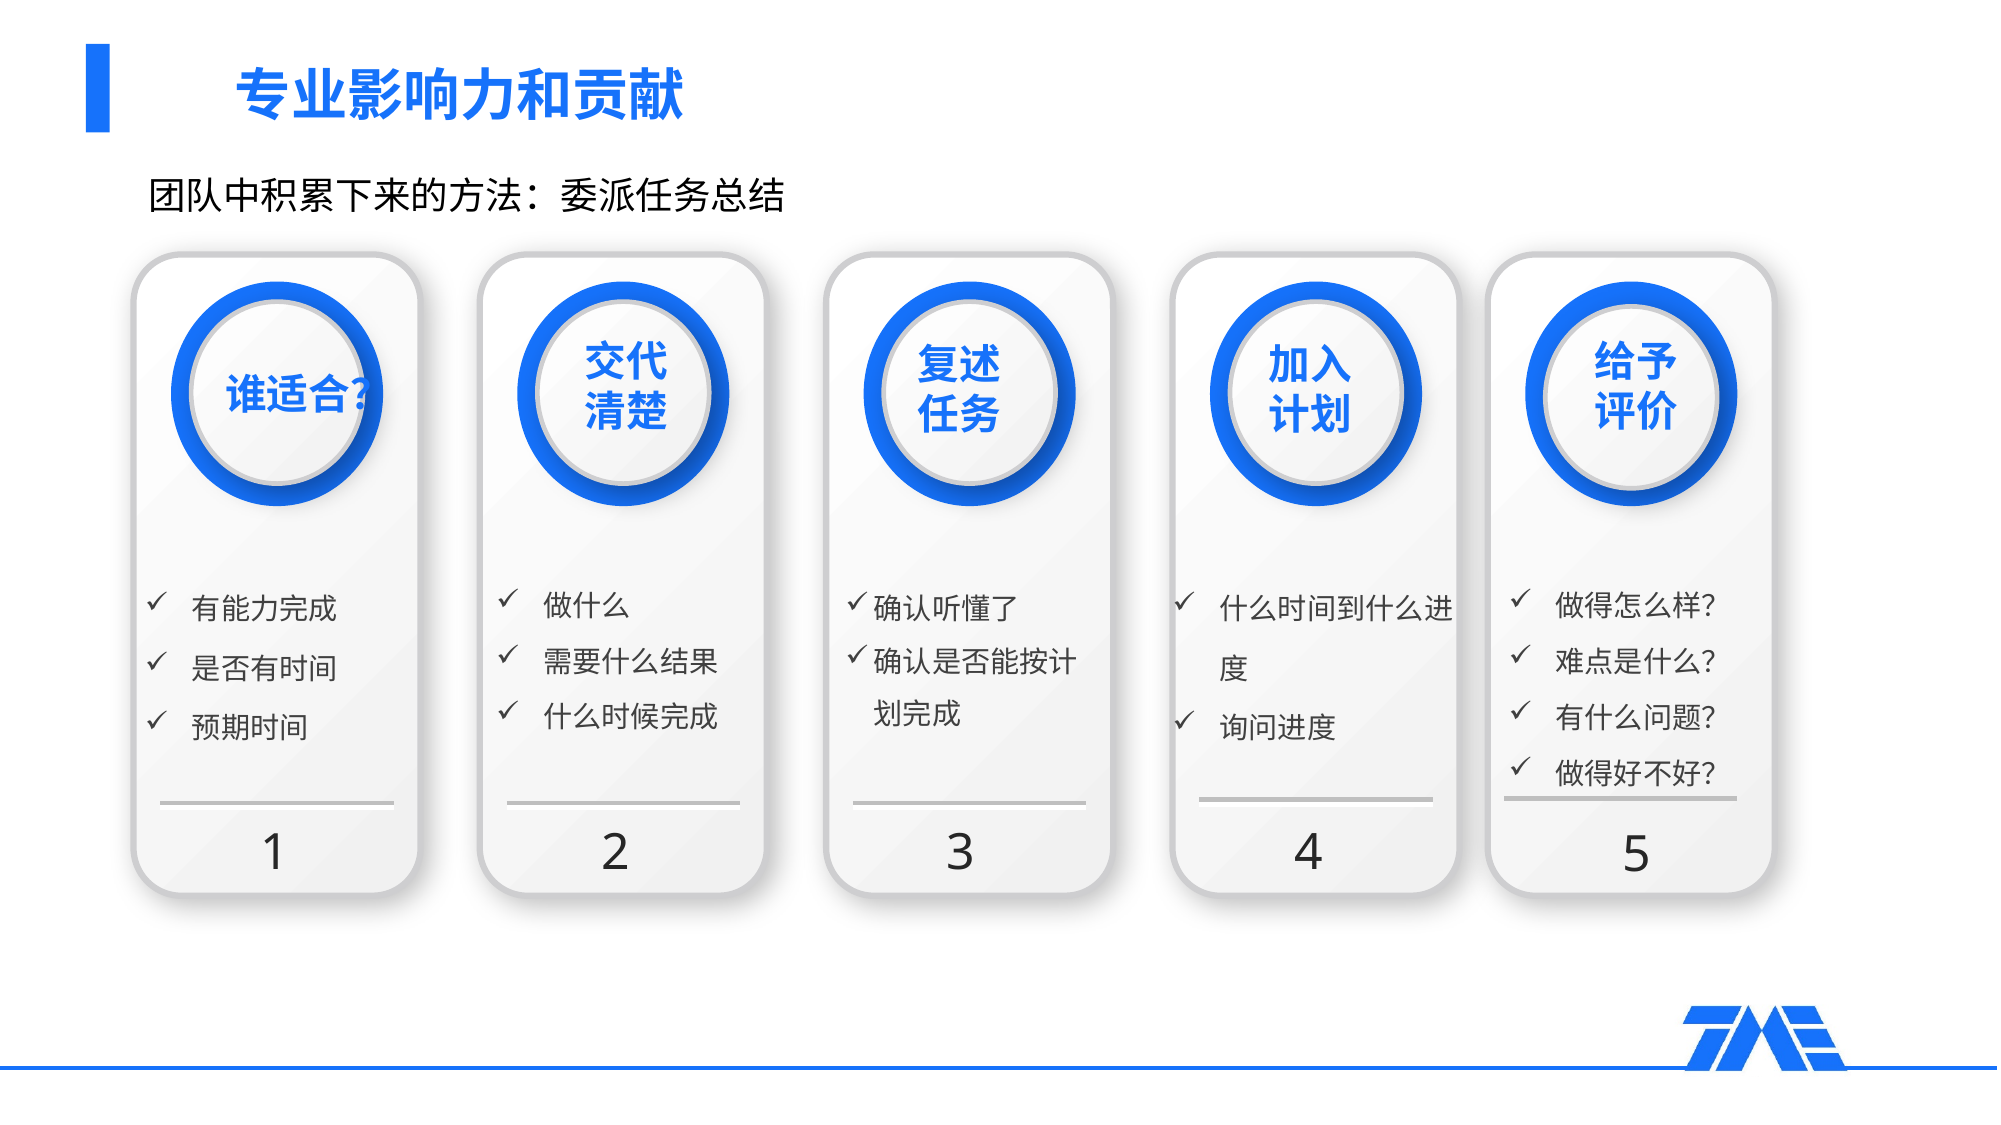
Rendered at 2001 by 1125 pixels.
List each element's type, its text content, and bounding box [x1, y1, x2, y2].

text_box 专业影响力和贡献 [235, 58, 1624, 127]
text_box 团队中积累下来的方法：委派任务总结 [133, 164, 801, 224]
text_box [133, 254, 1775, 896]
picture [1664, 998, 1858, 1077]
